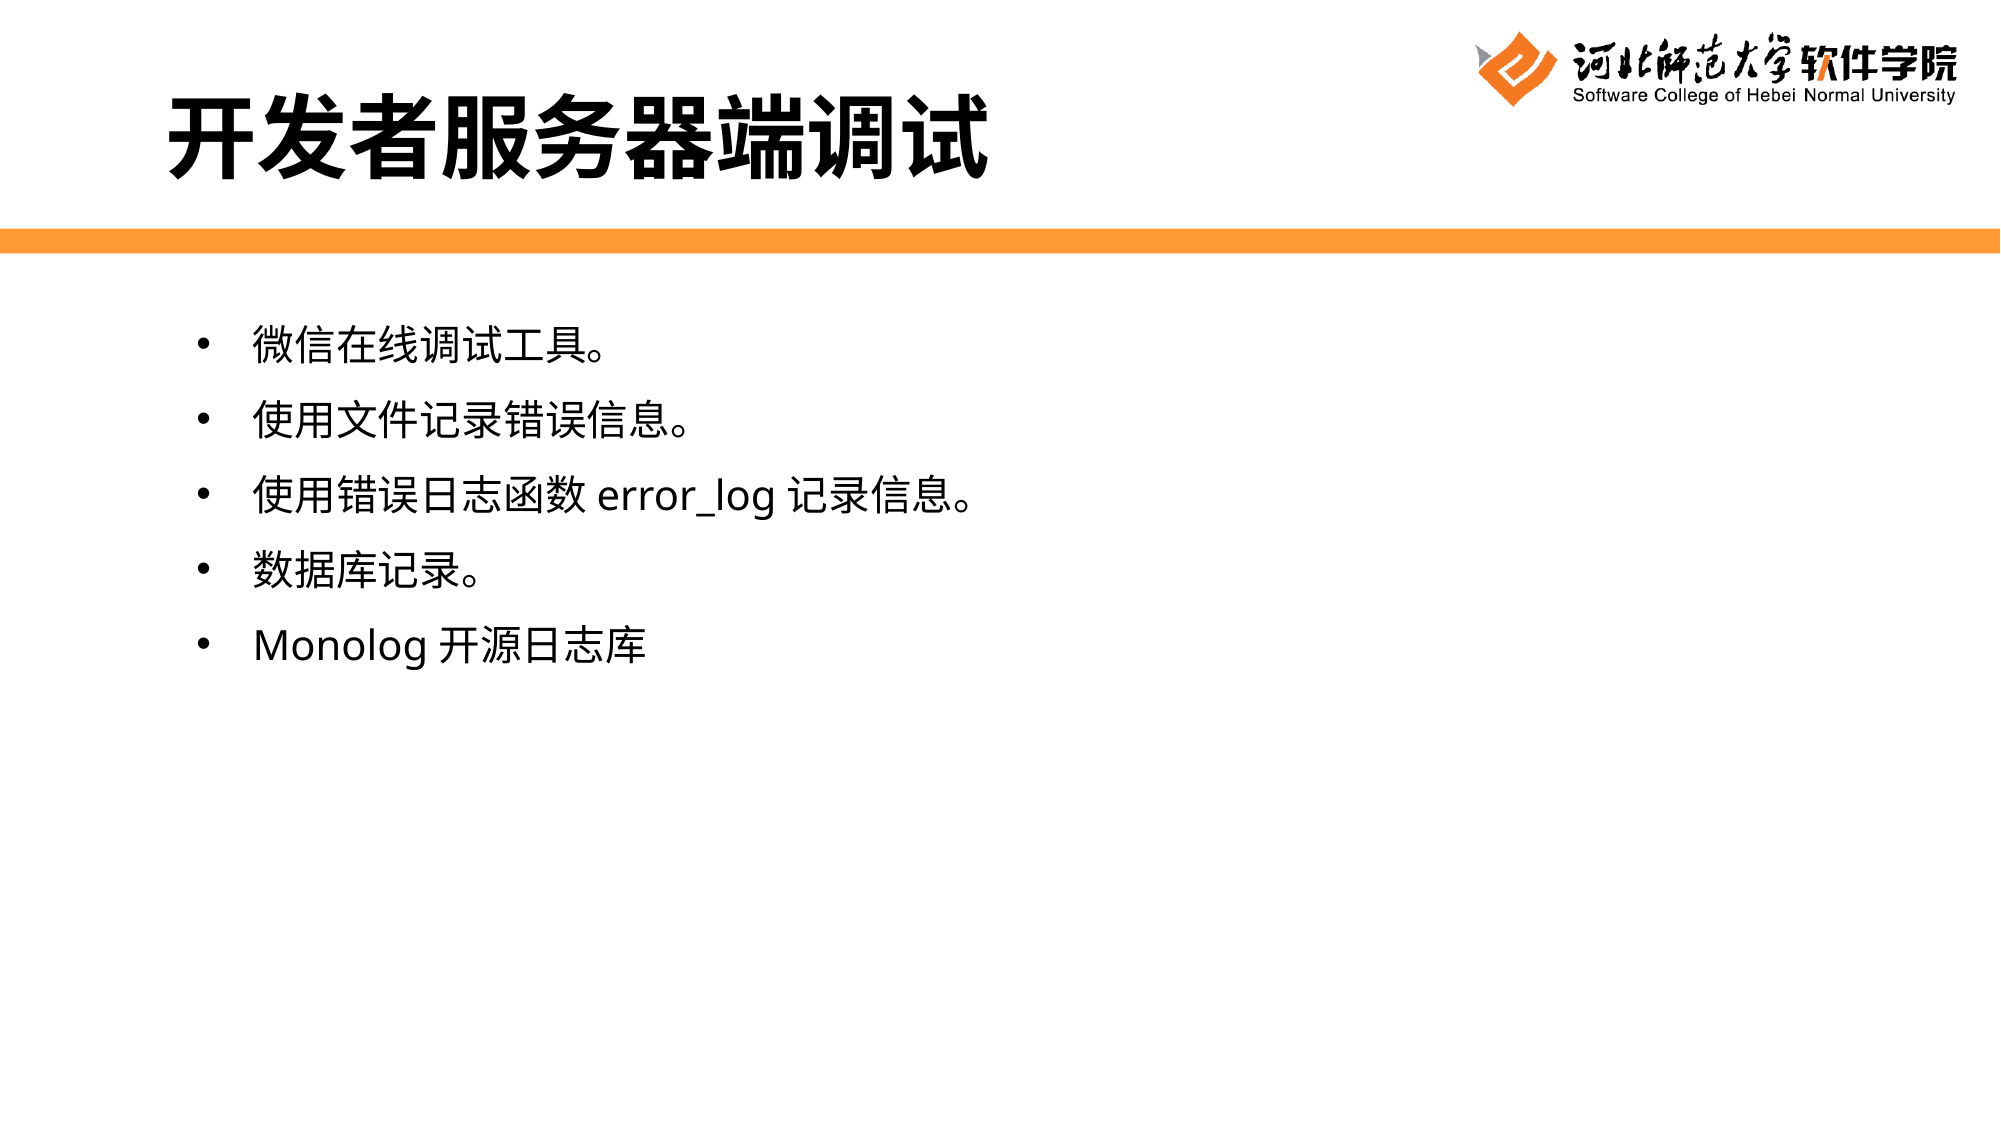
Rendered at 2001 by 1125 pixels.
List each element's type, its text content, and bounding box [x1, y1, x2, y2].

picture [1475, 31, 1957, 107]
text_box 微信在线调试工具。 使用文件记录错误信息。 使用错误日志函数error_log记录信息。 数据库记录。 Monolog开源日志库 [181, 285, 1874, 676]
list 开发者服务器端调试 [150, 84, 1905, 198]
